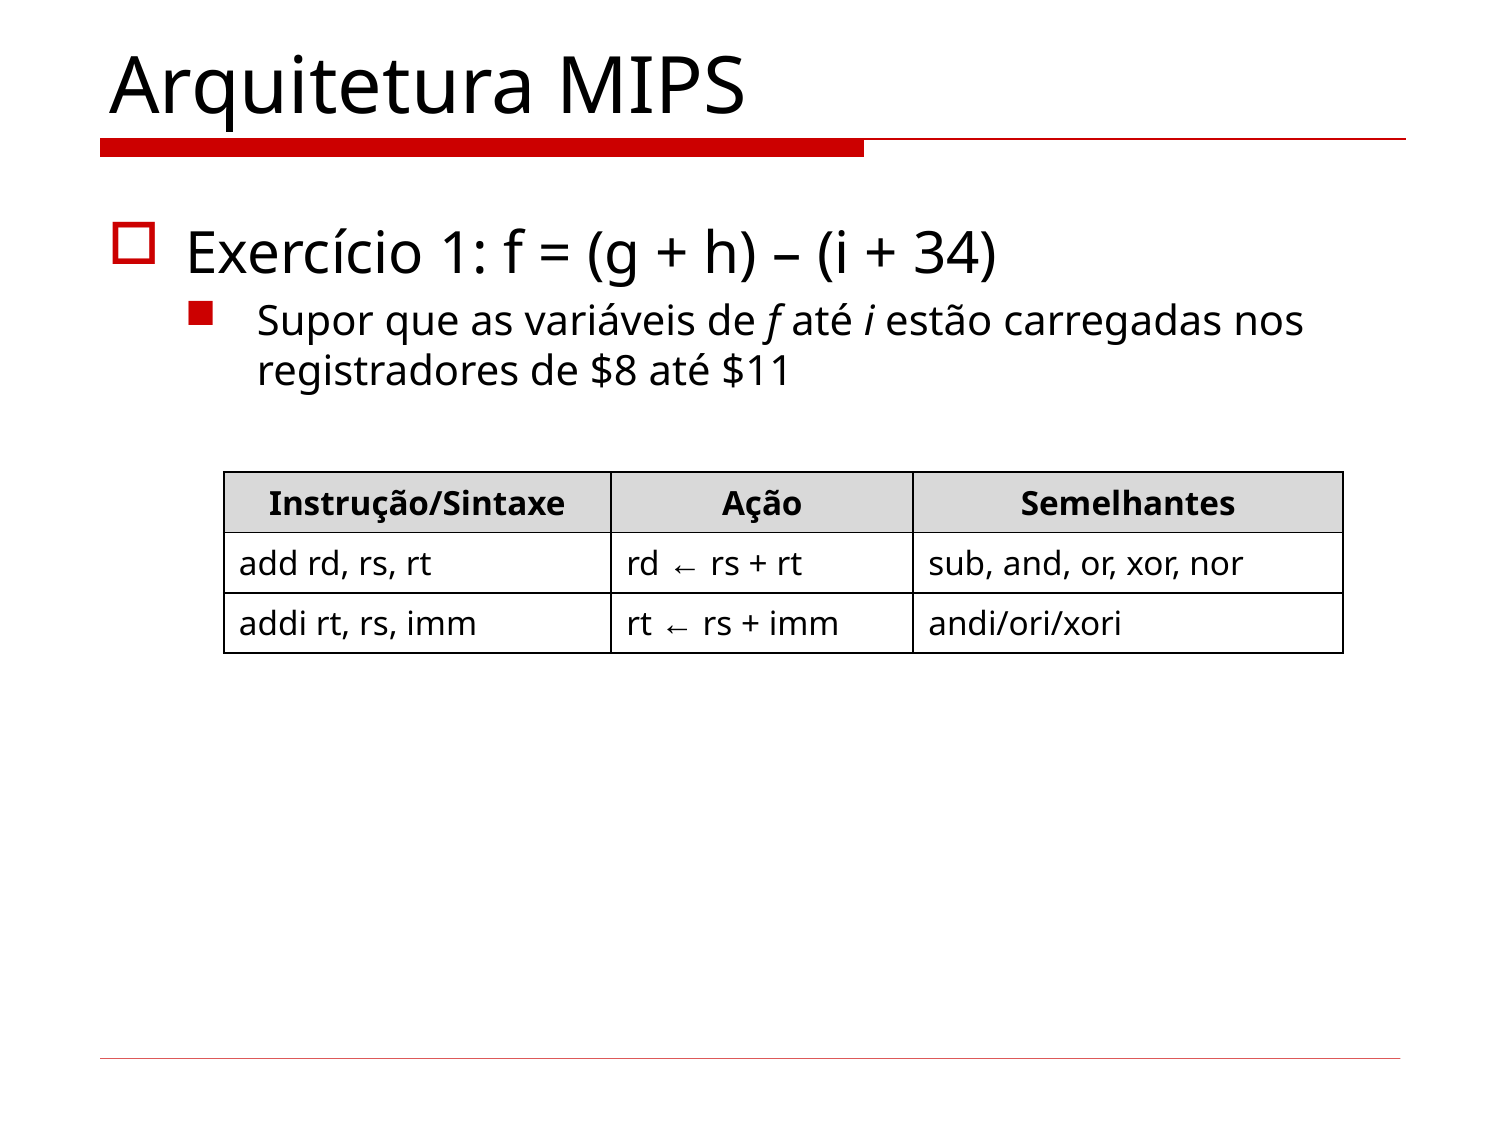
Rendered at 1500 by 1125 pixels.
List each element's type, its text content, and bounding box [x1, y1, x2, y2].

table_cell rt ← rs + imm [612, 594, 912, 652]
table_cell addi rt, rs, imm [225, 594, 610, 652]
table_cell sub, and, or, xor, nor [914, 533, 1342, 592]
table_header Semelhantes [914, 473, 1342, 532]
table_cell rd ← rs + rt [612, 533, 912, 592]
table_cell andi/ori/xori [914, 594, 1342, 652]
title Arquitetura MIPS [93, 49, 1407, 138]
table_header Ação [612, 473, 912, 532]
table_header Instrução/Sintaxe [225, 473, 610, 532]
table_cell add rd, rs, rt [225, 533, 610, 592]
list Exercício 1: f = (g + h) – (i + 34) Supor que as variáveis de f até i estão carregadas nos registradores de $8 até $11 [92, 207, 1481, 466]
